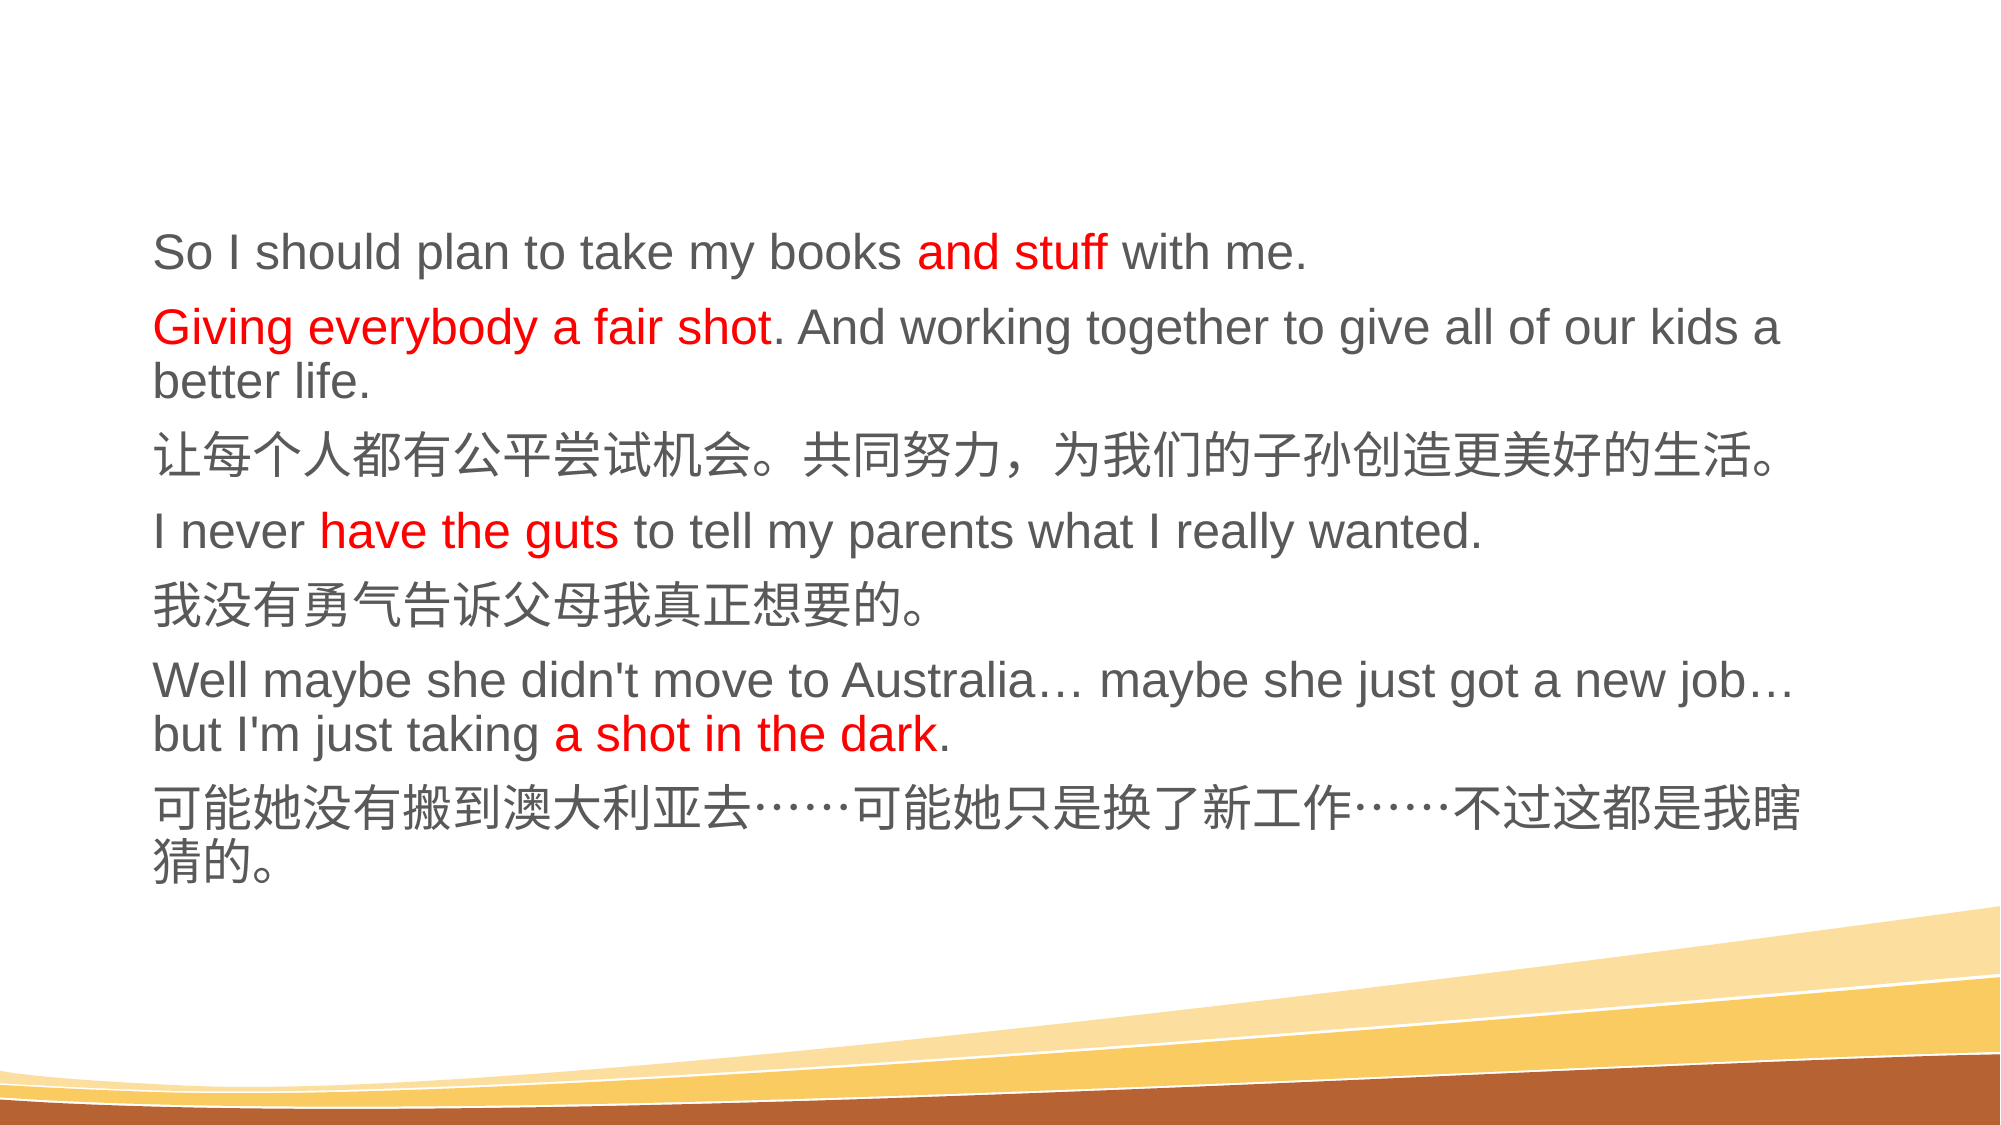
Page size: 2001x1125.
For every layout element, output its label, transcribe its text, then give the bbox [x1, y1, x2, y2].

list So I should plan to take my books and stuff with me. Giving everybody a fair shot. And working together to give all of our kids a better life. 让每个人都有公平尝试机会。共同努力，为我们的子孙创造更美好的生活。 I never have the guts to tell my parents what I really wanted. 我没有勇气告诉父母我真正想要的。 Well maybe she didn't move to Australia… maybe she just got a new job… but I'm just taking a shot in the dark. 可能她没有搬到澳大利亚去……可能她只是换了新工作……不过这都是我瞎猜的。 [137, 219, 1863, 1014]
